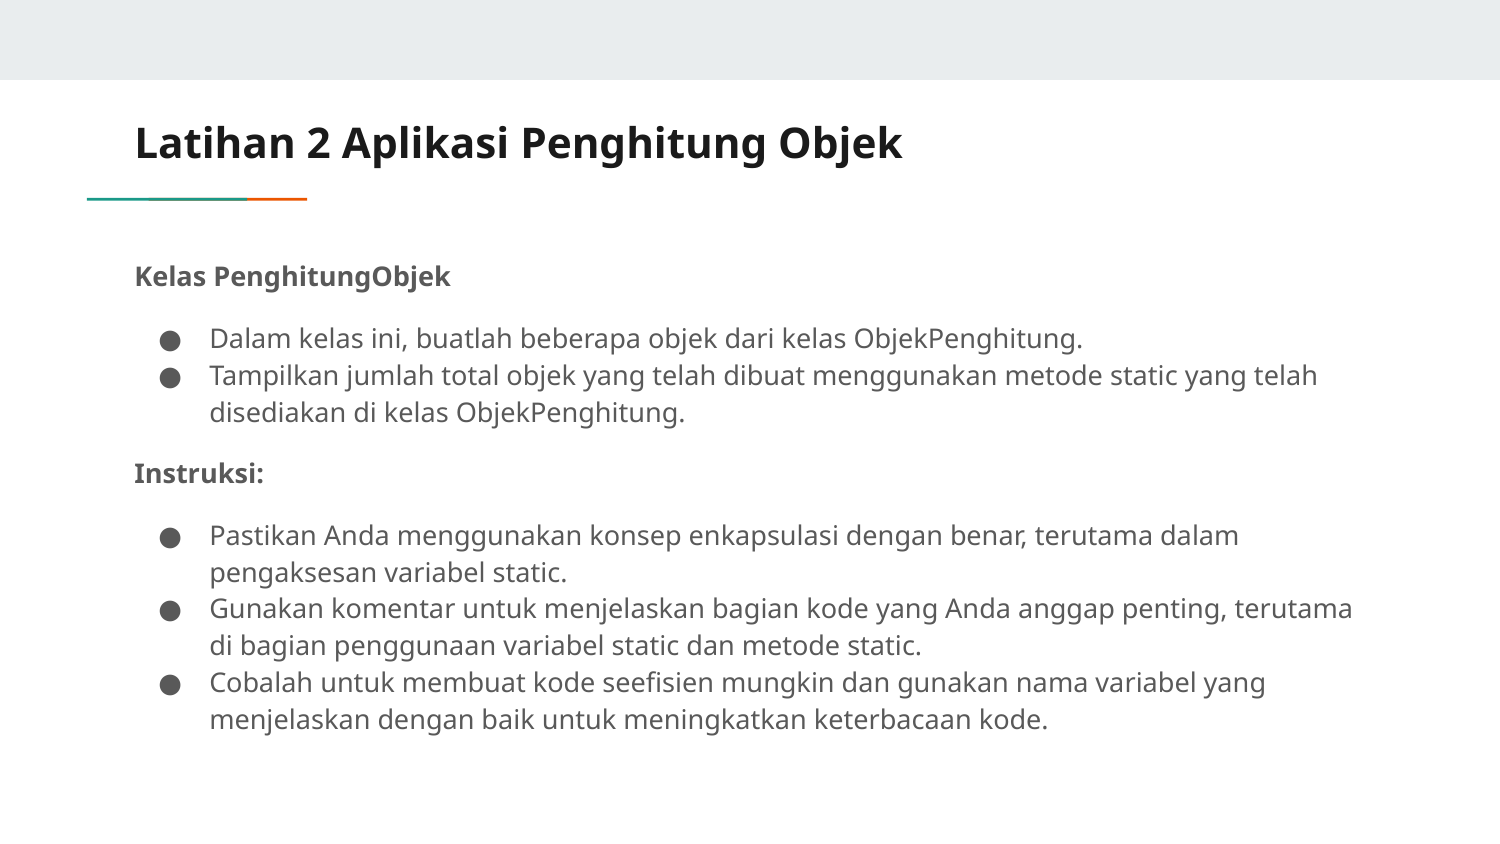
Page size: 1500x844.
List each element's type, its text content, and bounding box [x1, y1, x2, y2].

title Latihan 2 Aplikasi Penghitung Objek [119, 98, 1381, 187]
list Kelas PenghitungObjek Dalam kelas ini, buatlah beberapa objek dari kelas ObjekPenghitung. Tampilkan jumlah total objek yang telah dibuat menggunakan metode static yang telah disediakan di kelas ObjekPenghitung. Instruksi: Pastikan Anda menggunakan konsep enkapsulasi dengan benar, terutama dalam pengaksesan variabel static. Gunakan komentar untuk menjelaskan bagian kode yang Anda anggap penting, terutama di bagian penggunaan variabel static dan metode static. Cobalah untuk membuat kode seefisien mungkin dan gunakan nama variabel yang menjelaskan dengan baik untuk meningkatkan keterbacaan kode. [119, 243, 1381, 813]
